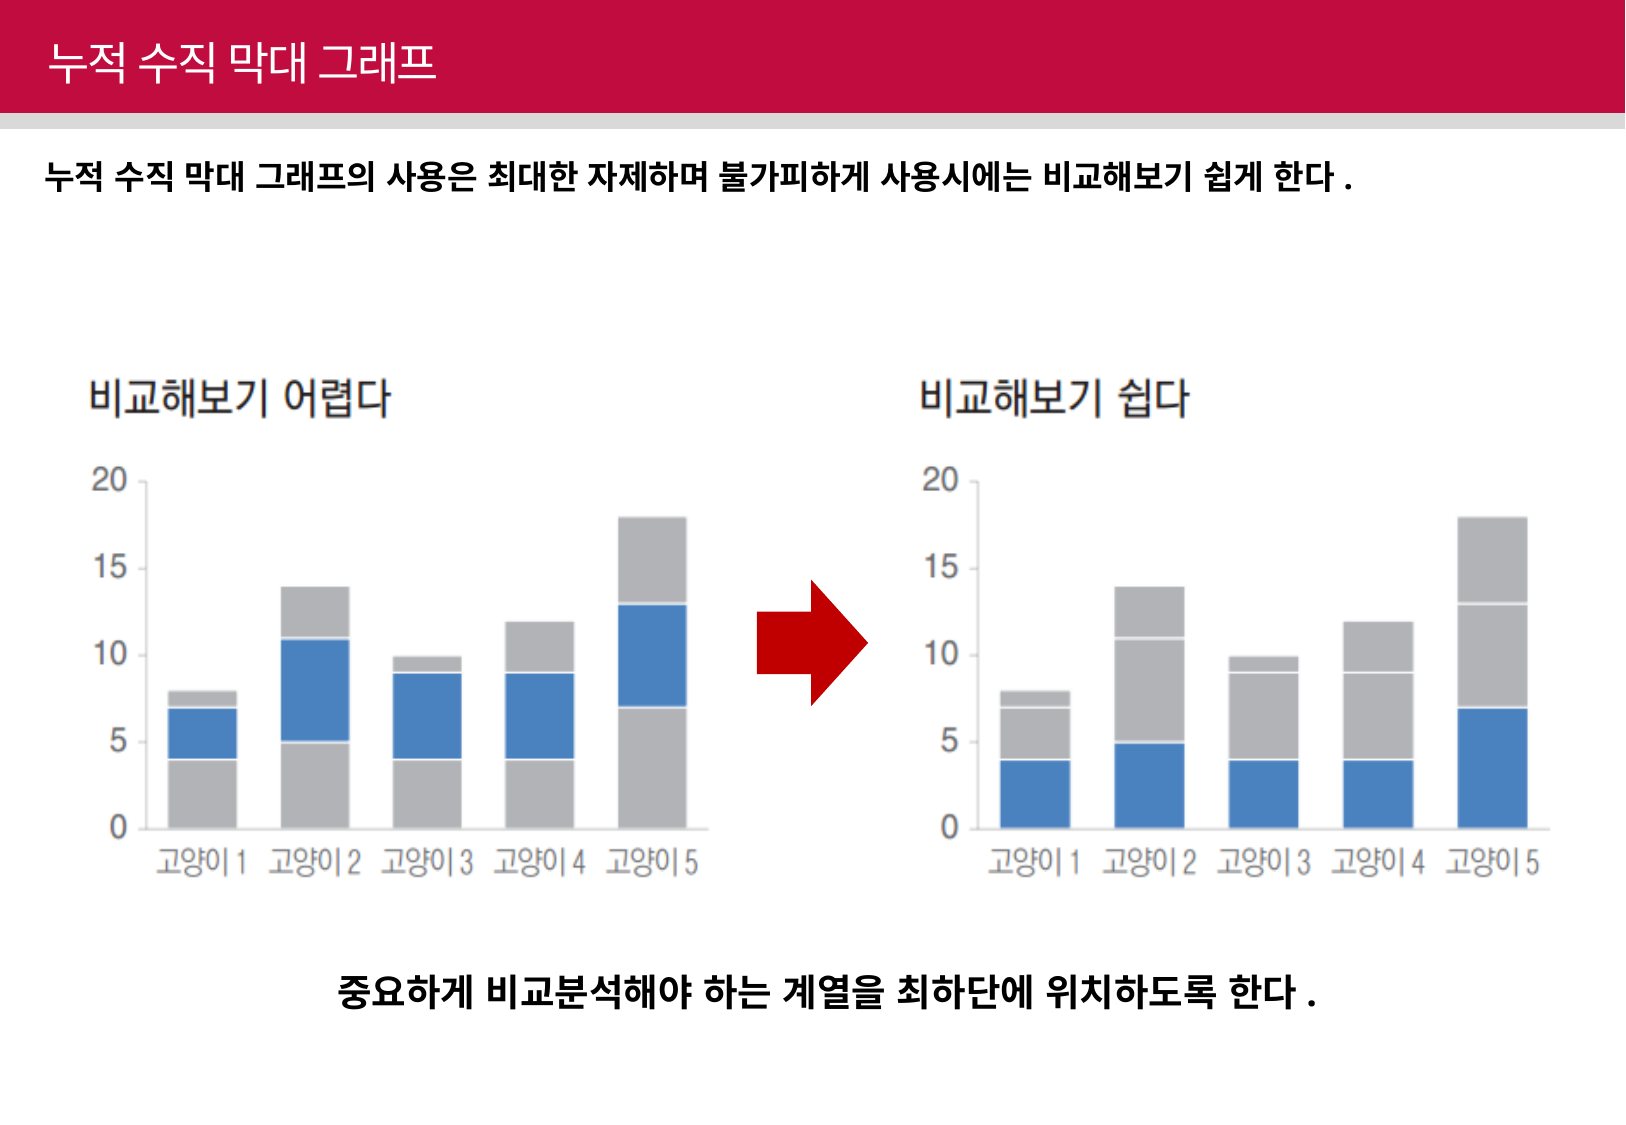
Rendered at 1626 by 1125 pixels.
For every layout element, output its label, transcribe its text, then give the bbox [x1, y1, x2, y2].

picture [896, 345, 1557, 894]
text_box 누적 수직 막대 그래프의 사용은 최대한 자제하며 불가피하게 사용시에는 비교해보기 쉽게 한다. [29, 128, 1625, 204]
text_box [756, 579, 869, 707]
picture [73, 345, 739, 894]
text_box [0, 114, 1625, 130]
text_box 누적 수직 막대 그래프 [32, 27, 1444, 98]
text_box [0, 0, 1625, 114]
text_box 중요하게 비교분석해야 하는 계열을 최하단에 위치하도록 한다. [55, 961, 1600, 1022]
